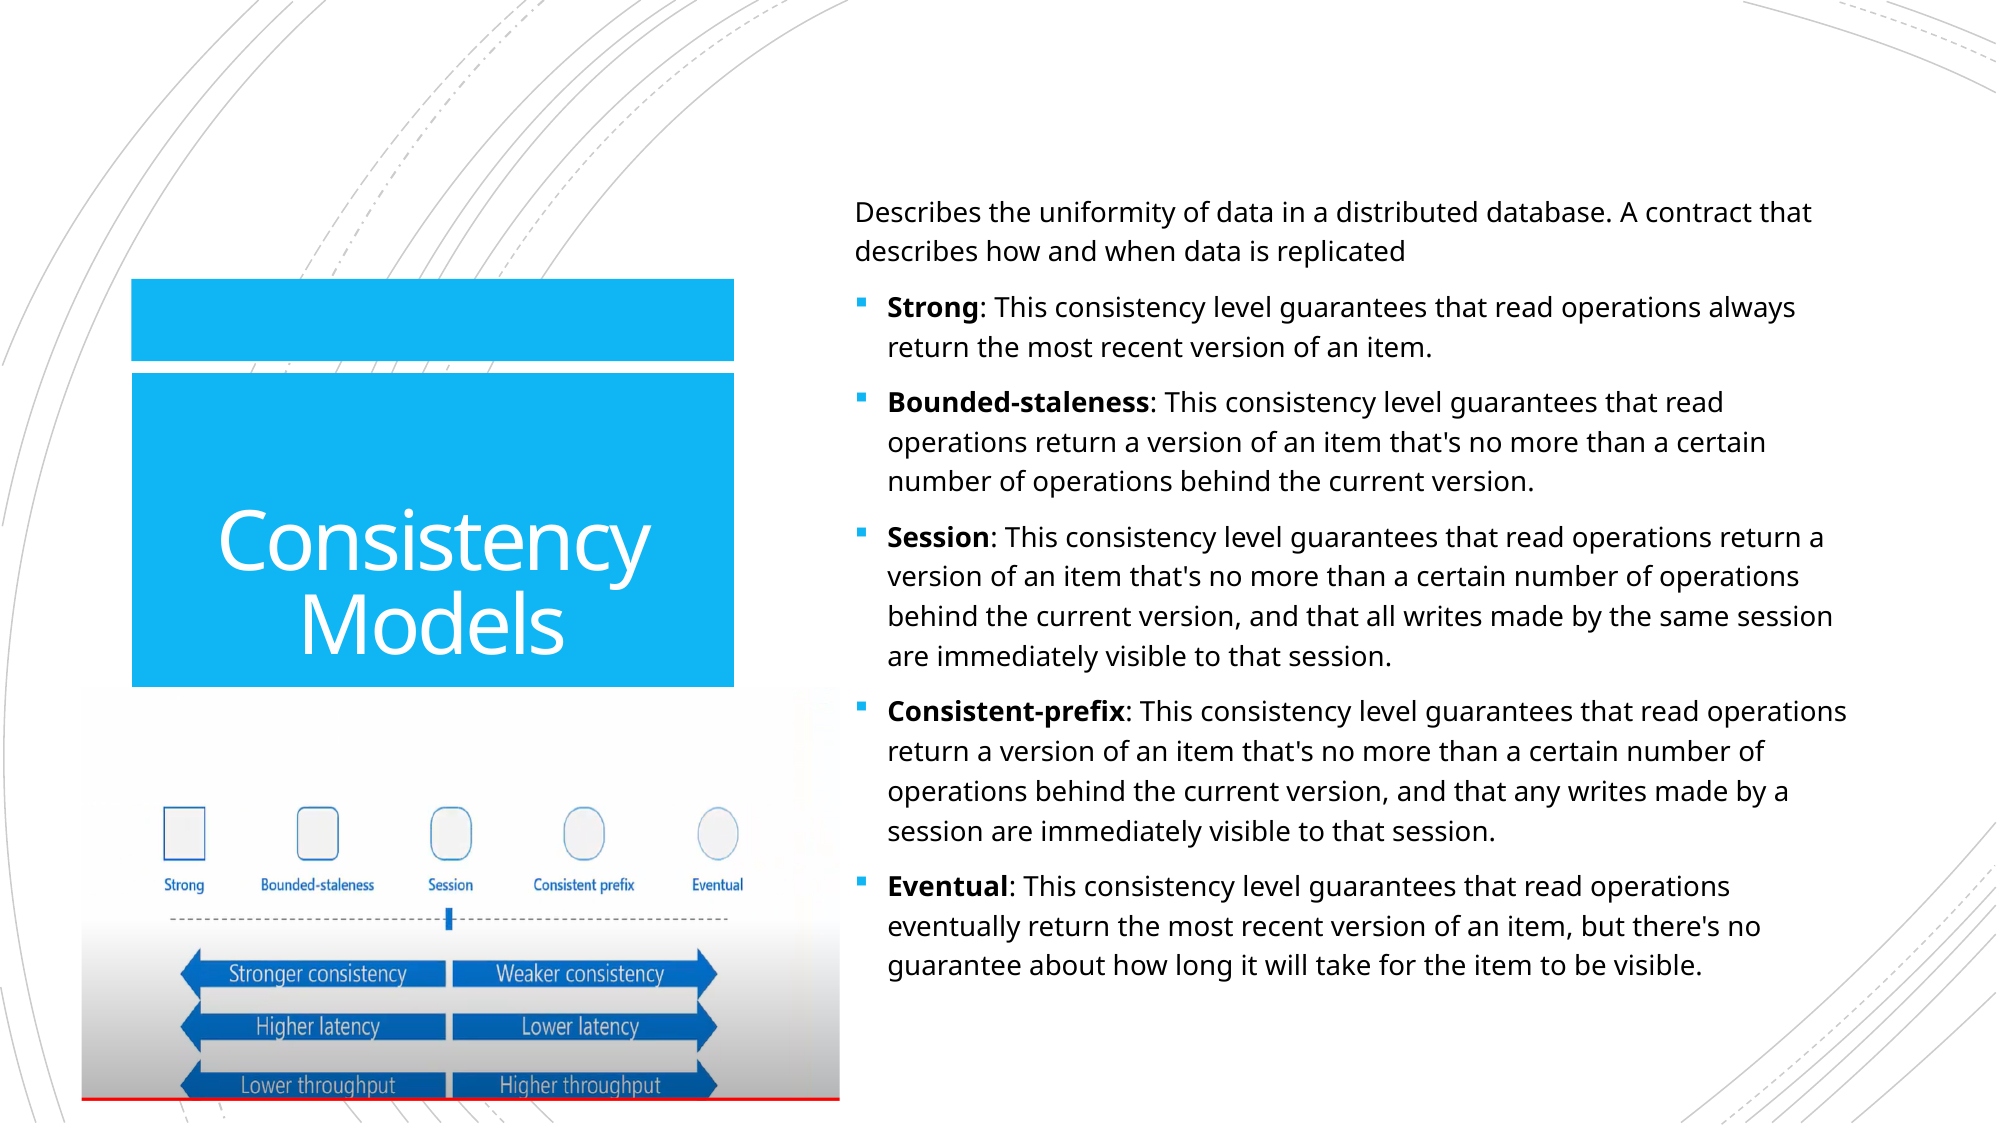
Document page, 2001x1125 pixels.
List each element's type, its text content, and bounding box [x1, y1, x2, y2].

list Describes the uniformity of data in a distributed database. A contract that describes how and when data is replicated Strong: This consistency level guarantees that read operations always return the most recent version of an item. Bounded-staleness: This consistency level guarantees that read operations return a version of an item that's no more than a certain number of operations behind the current version. Session: This consistency level guarantees that read operations return a version of an item that's no more than a certain number of operations behind the current version, and that all writes made by the same session are immediately visible to that session. Consistent-prefix: This consistency level guarantees that read operations return a version of an item that's no more than a certain number of operations behind the current version, and that any writes made by a session are immediately visible to that session. Eventual: This consistency level guarantees that read operations eventually return the most recent version of an item, but there's no guarantee about how long it will take for the item to be visible. [839, 131, 1871, 993]
title Consistency Models [145, 385, 720, 687]
picture [81, 687, 840, 1102]
